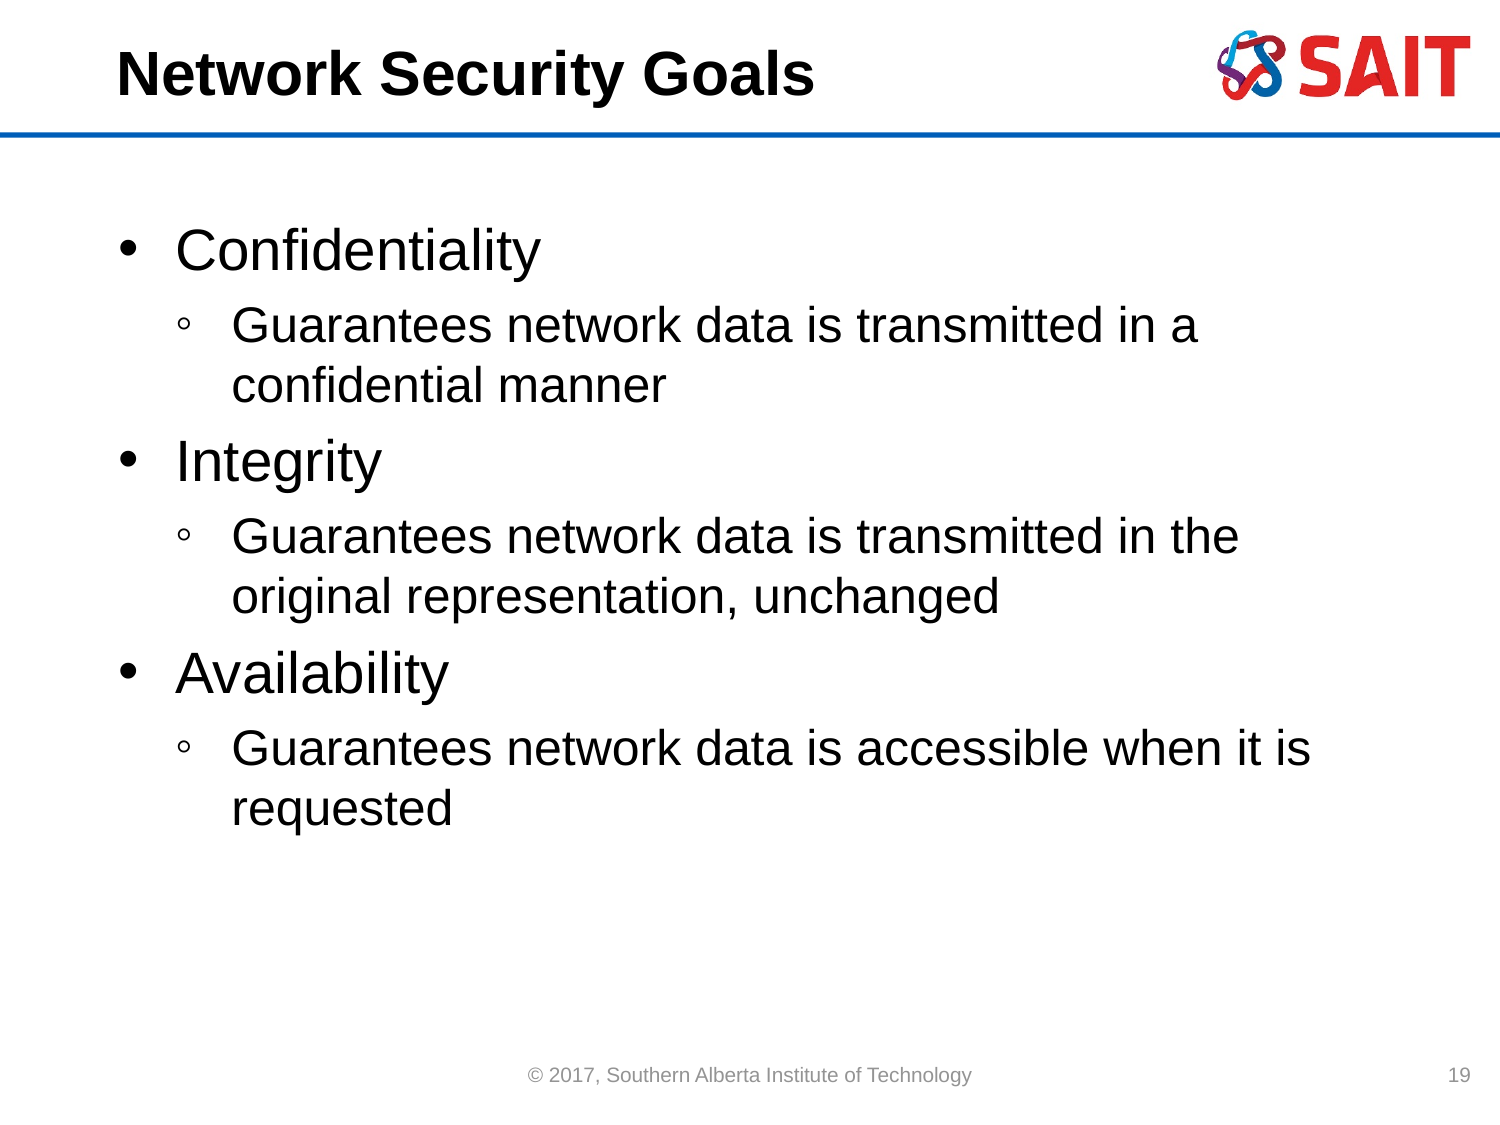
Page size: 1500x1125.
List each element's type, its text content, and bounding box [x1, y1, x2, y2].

picture [1187, 0, 1500, 130]
title Network Security Goals [101, 25, 1200, 129]
list Confidentiality Guarantees network data is transmitted in a confidential manner Integrity Guarantees network data is transmitted in the original representation, unchanged Availability Guarantees network data is accessible when it is requested [104, 204, 1391, 1020]
